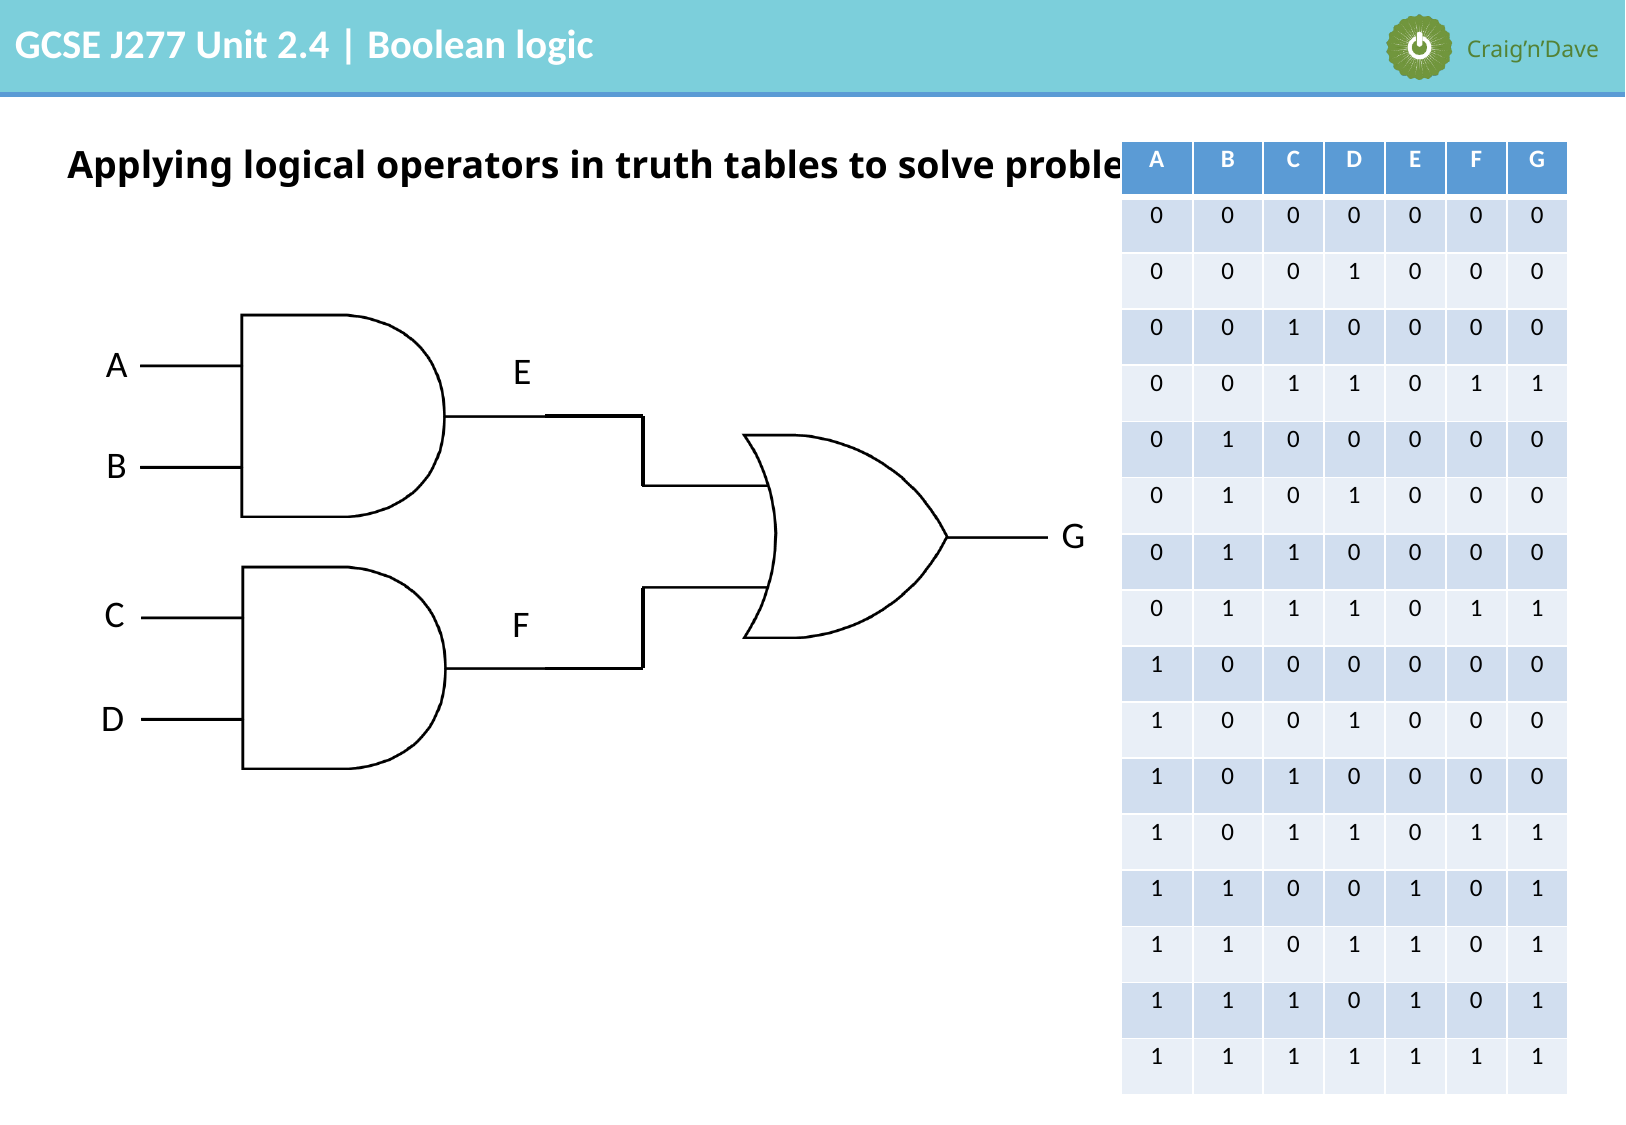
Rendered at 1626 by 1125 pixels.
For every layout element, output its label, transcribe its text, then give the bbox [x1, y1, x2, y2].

table_cell 1 [1508, 366, 1567, 421]
table_cell 1 [1264, 983, 1323, 1038]
table_cell 1 [1386, 871, 1445, 926]
table_cell 0 [1325, 871, 1384, 926]
table_cell 1 [1325, 1039, 1384, 1094]
table_cell 1 [1194, 927, 1262, 982]
table_cell 0 [1508, 422, 1567, 477]
table_cell 1 [1447, 591, 1506, 645]
table_cell 0 [1386, 815, 1445, 869]
table_cell 1 [1122, 927, 1192, 982]
table_cell 0 [1386, 591, 1445, 645]
table_cell 0 [1386, 310, 1445, 364]
table_cell 0 [1447, 535, 1506, 589]
table_cell 0 [1264, 647, 1323, 701]
table_cell 0 [1264, 927, 1323, 982]
table_cell 0 [1447, 871, 1506, 926]
table_cell 1 [1447, 1039, 1506, 1094]
table_cell 1 [1194, 422, 1262, 477]
table_cell 0 [1194, 759, 1262, 813]
table_cell 1 [1325, 591, 1384, 645]
table_cell 0 [1325, 983, 1384, 1038]
table_cell 0 [1122, 366, 1192, 421]
table_header F [1447, 142, 1506, 194]
table_cell 1 [1194, 1039, 1262, 1094]
table_cell 0 [1325, 310, 1384, 364]
text_box D [86, 687, 140, 747]
table_cell 0 [1447, 647, 1506, 701]
table_cell 0 [1447, 478, 1506, 533]
table_cell 1 [1264, 535, 1323, 589]
table_cell 0 [1325, 422, 1384, 477]
table_cell 0 [1386, 254, 1445, 308]
table_cell 1 [1122, 1039, 1192, 1094]
table_cell 1 [1122, 703, 1192, 757]
table_cell 0 [1447, 254, 1506, 308]
table_cell 1 [1122, 759, 1192, 813]
table_cell 0 [1194, 647, 1262, 701]
table_cell 1 [1508, 815, 1567, 869]
table_cell 1 [1264, 759, 1323, 813]
table_cell 1 [1508, 871, 1567, 926]
table_cell 0 [1447, 983, 1506, 1038]
table_cell 0 [1325, 200, 1384, 252]
table_cell 1 [1325, 927, 1384, 982]
table_cell 1 [1122, 871, 1192, 926]
table_cell 0 [1447, 310, 1506, 364]
table_cell 1 [1386, 927, 1445, 982]
table_cell 1 [1508, 591, 1567, 645]
table_cell 1 [1194, 478, 1262, 533]
table_header C [1264, 142, 1323, 194]
table_cell 1 [1508, 927, 1567, 982]
table_cell 0 [1194, 703, 1262, 757]
table_cell 0 [1194, 815, 1262, 869]
table_header D [1325, 142, 1384, 194]
table_cell 1 [1325, 254, 1384, 308]
table_cell 1 [1122, 647, 1192, 701]
table_header B [1194, 142, 1262, 194]
table_cell 1 [1386, 983, 1445, 1038]
table_cell 0 [1386, 478, 1445, 533]
table_cell 0 [1194, 254, 1262, 308]
table_cell 1 [1122, 983, 1192, 1038]
title Applying logical operators in truth tables to solve problems [52, 124, 1568, 209]
table_cell 1 [1325, 703, 1384, 757]
table_cell 1 [1447, 366, 1506, 421]
table_cell 0 [1508, 535, 1567, 589]
table_cell 0 [1447, 200, 1506, 252]
table_cell 1 [1325, 366, 1384, 421]
table_cell 0 [1122, 254, 1192, 308]
table_cell 0 [1386, 647, 1445, 701]
table_cell 0 [1194, 200, 1262, 252]
text_box B [91, 433, 140, 494]
table_cell 0 [1264, 254, 1323, 308]
table_cell 0 [1386, 535, 1445, 589]
table_cell 0 [1508, 478, 1567, 533]
table_cell 0 [1264, 200, 1323, 252]
table_cell 1 [1194, 871, 1262, 926]
table_cell 1 [1325, 815, 1384, 869]
table_cell 1 [1122, 815, 1192, 869]
table_cell 0 [1264, 871, 1323, 926]
table_cell 0 [1386, 422, 1445, 477]
table_cell 0 [1122, 310, 1192, 364]
table_cell 0 [1386, 759, 1445, 813]
picture [642, 411, 1048, 639]
table_cell 0 [1122, 591, 1192, 645]
table_cell 0 [1508, 647, 1567, 701]
table_cell 1 [1508, 983, 1567, 1038]
table_cell 1 [1194, 591, 1262, 645]
table_cell 1 [1264, 591, 1323, 645]
table_cell 0 [1447, 927, 1506, 982]
table_cell 0 [1264, 422, 1323, 477]
table_cell 0 [1447, 759, 1506, 813]
table_cell 0 [1325, 647, 1384, 701]
table_cell 0 [1122, 200, 1192, 252]
picture [140, 290, 545, 518]
picture [141, 542, 546, 770]
table_cell 0 [1447, 422, 1506, 477]
text_box G [1048, 503, 1101, 564]
table_cell 0 [1447, 703, 1506, 757]
text_box A [91, 332, 140, 393]
table_cell 0 [1264, 703, 1323, 757]
table_cell 1 [1264, 310, 1323, 364]
table_cell 1 [1194, 983, 1262, 1038]
table_header E [1386, 142, 1445, 194]
table_cell 1 [1508, 1039, 1567, 1094]
table_cell 0 [1508, 310, 1567, 364]
table_cell 1 [1264, 815, 1323, 869]
table_cell 1 [1264, 366, 1323, 421]
table_cell 0 [1508, 254, 1567, 308]
table_cell 0 [1264, 478, 1323, 533]
table_cell 0 [1122, 422, 1192, 477]
table_cell 0 [1386, 366, 1445, 421]
table_cell 0 [1508, 703, 1567, 757]
table_cell 1 [1325, 478, 1384, 533]
picture [1384, 12, 1454, 82]
table_cell 0 [1122, 535, 1192, 589]
table_cell 0 [1194, 366, 1262, 421]
table_cell 1 [1447, 815, 1506, 869]
table_cell 0 [1508, 759, 1567, 813]
table_header G [1508, 142, 1567, 194]
table_cell 0 [1386, 703, 1445, 757]
text_box C [89, 583, 140, 643]
table_cell 0 [1386, 200, 1445, 252]
table_cell 0 [1194, 310, 1262, 364]
table_cell 1 [1264, 1039, 1323, 1094]
table_cell 0 [1325, 759, 1384, 813]
table_cell 0 [1122, 478, 1192, 533]
table_cell 0 [1508, 200, 1567, 252]
table_cell 0 [1325, 535, 1384, 589]
table_header A [1122, 142, 1192, 194]
table_cell 1 [1194, 535, 1262, 589]
table_cell 1 [1386, 1039, 1445, 1094]
